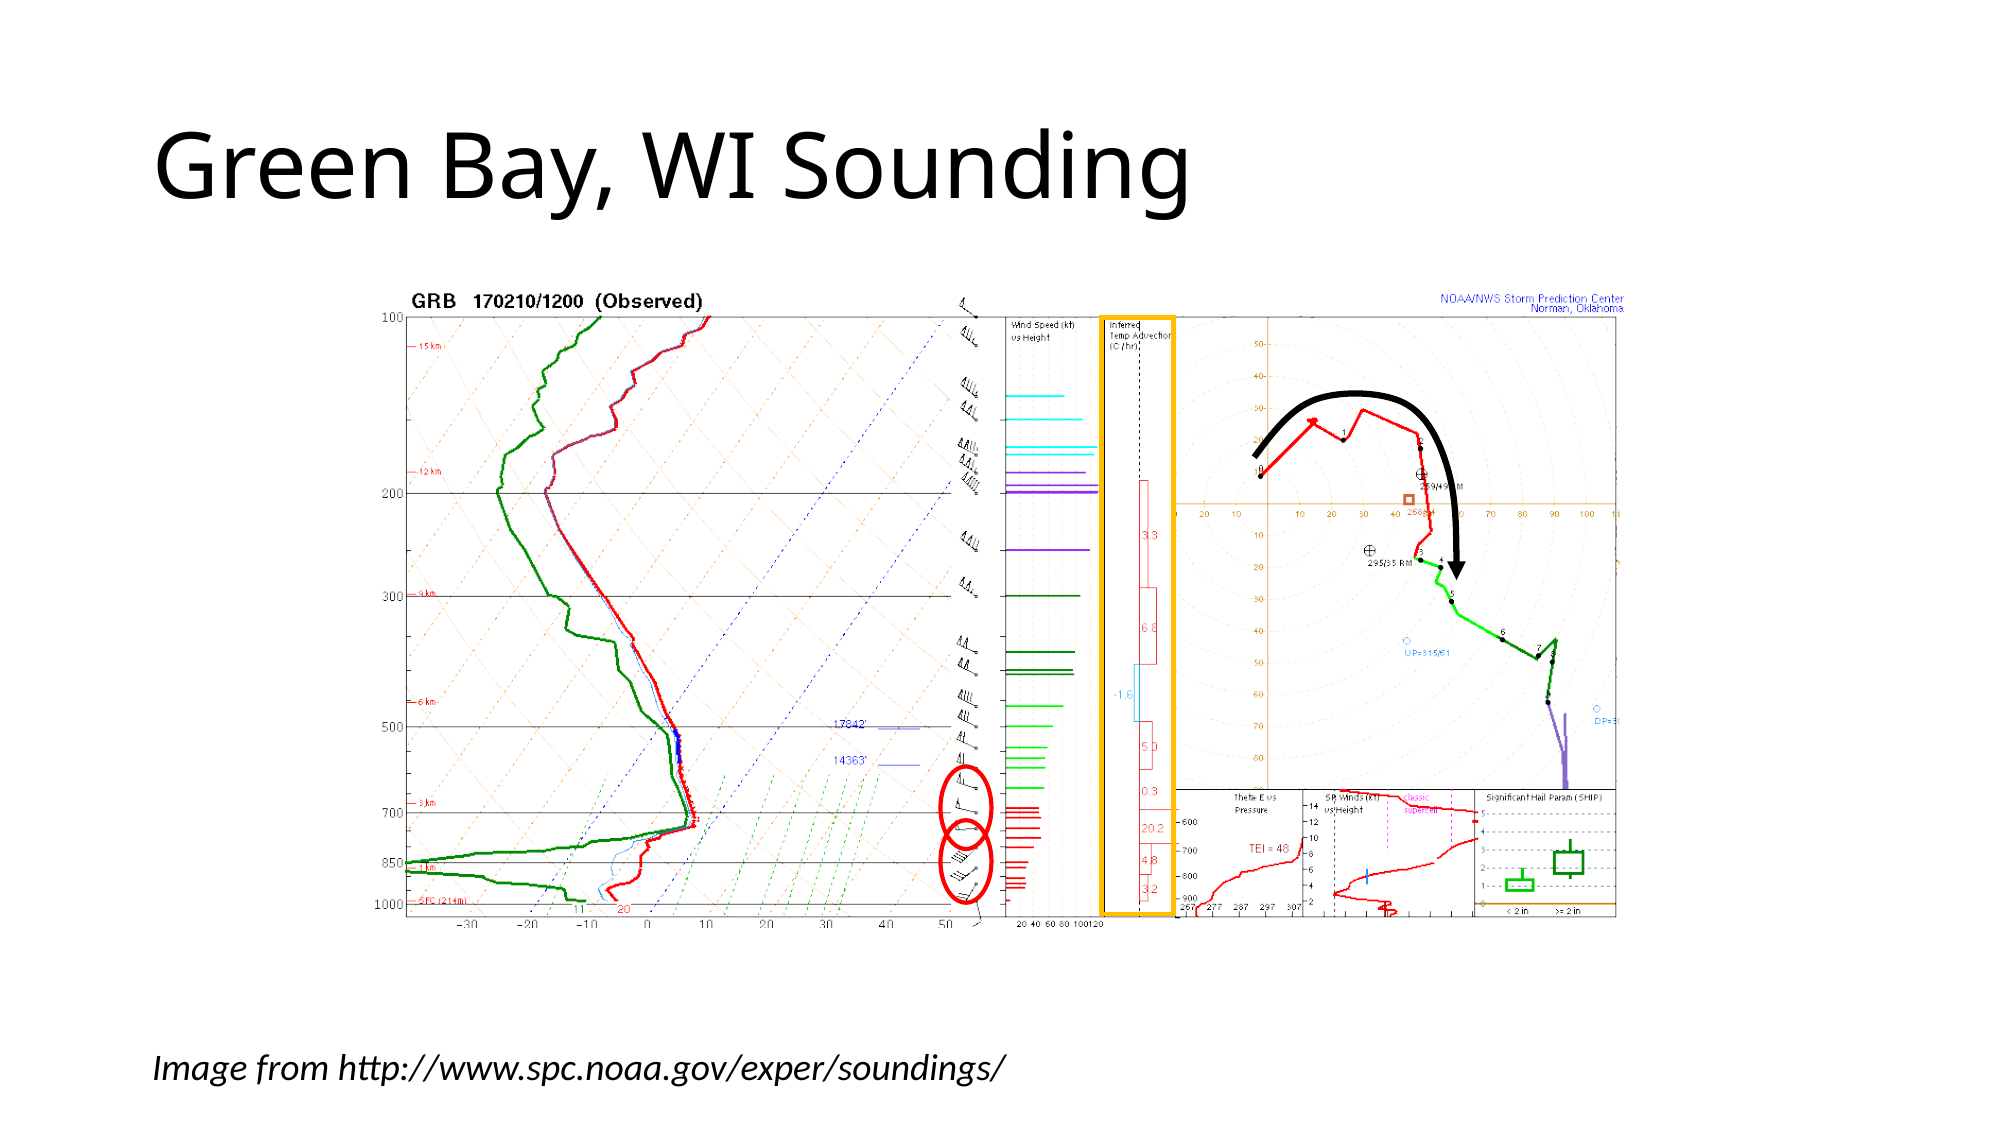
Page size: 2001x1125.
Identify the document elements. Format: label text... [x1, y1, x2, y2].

text_box Image from http://www.spc.noaa.gov/exper/soundings/ [137, 1035, 1048, 1096]
title Green Bay, WI Sounding [137, 59, 1863, 278]
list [374, 290, 1626, 928]
